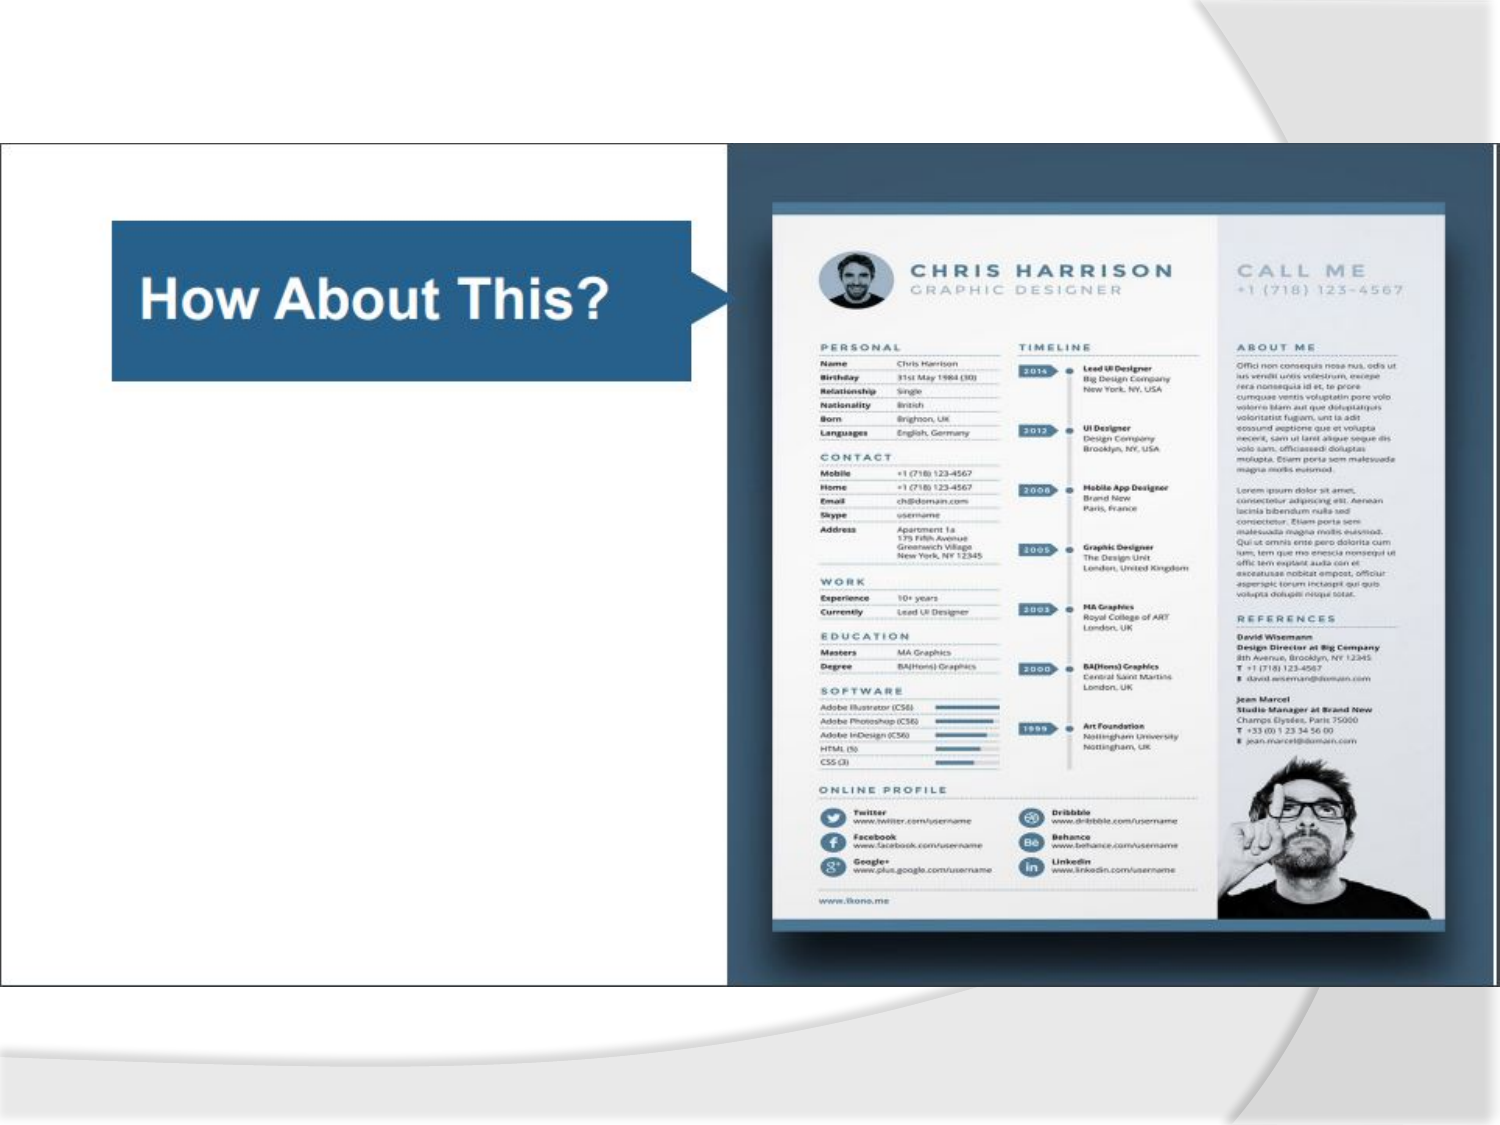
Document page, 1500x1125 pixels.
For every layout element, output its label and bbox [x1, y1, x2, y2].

list [0, 143, 1500, 987]
